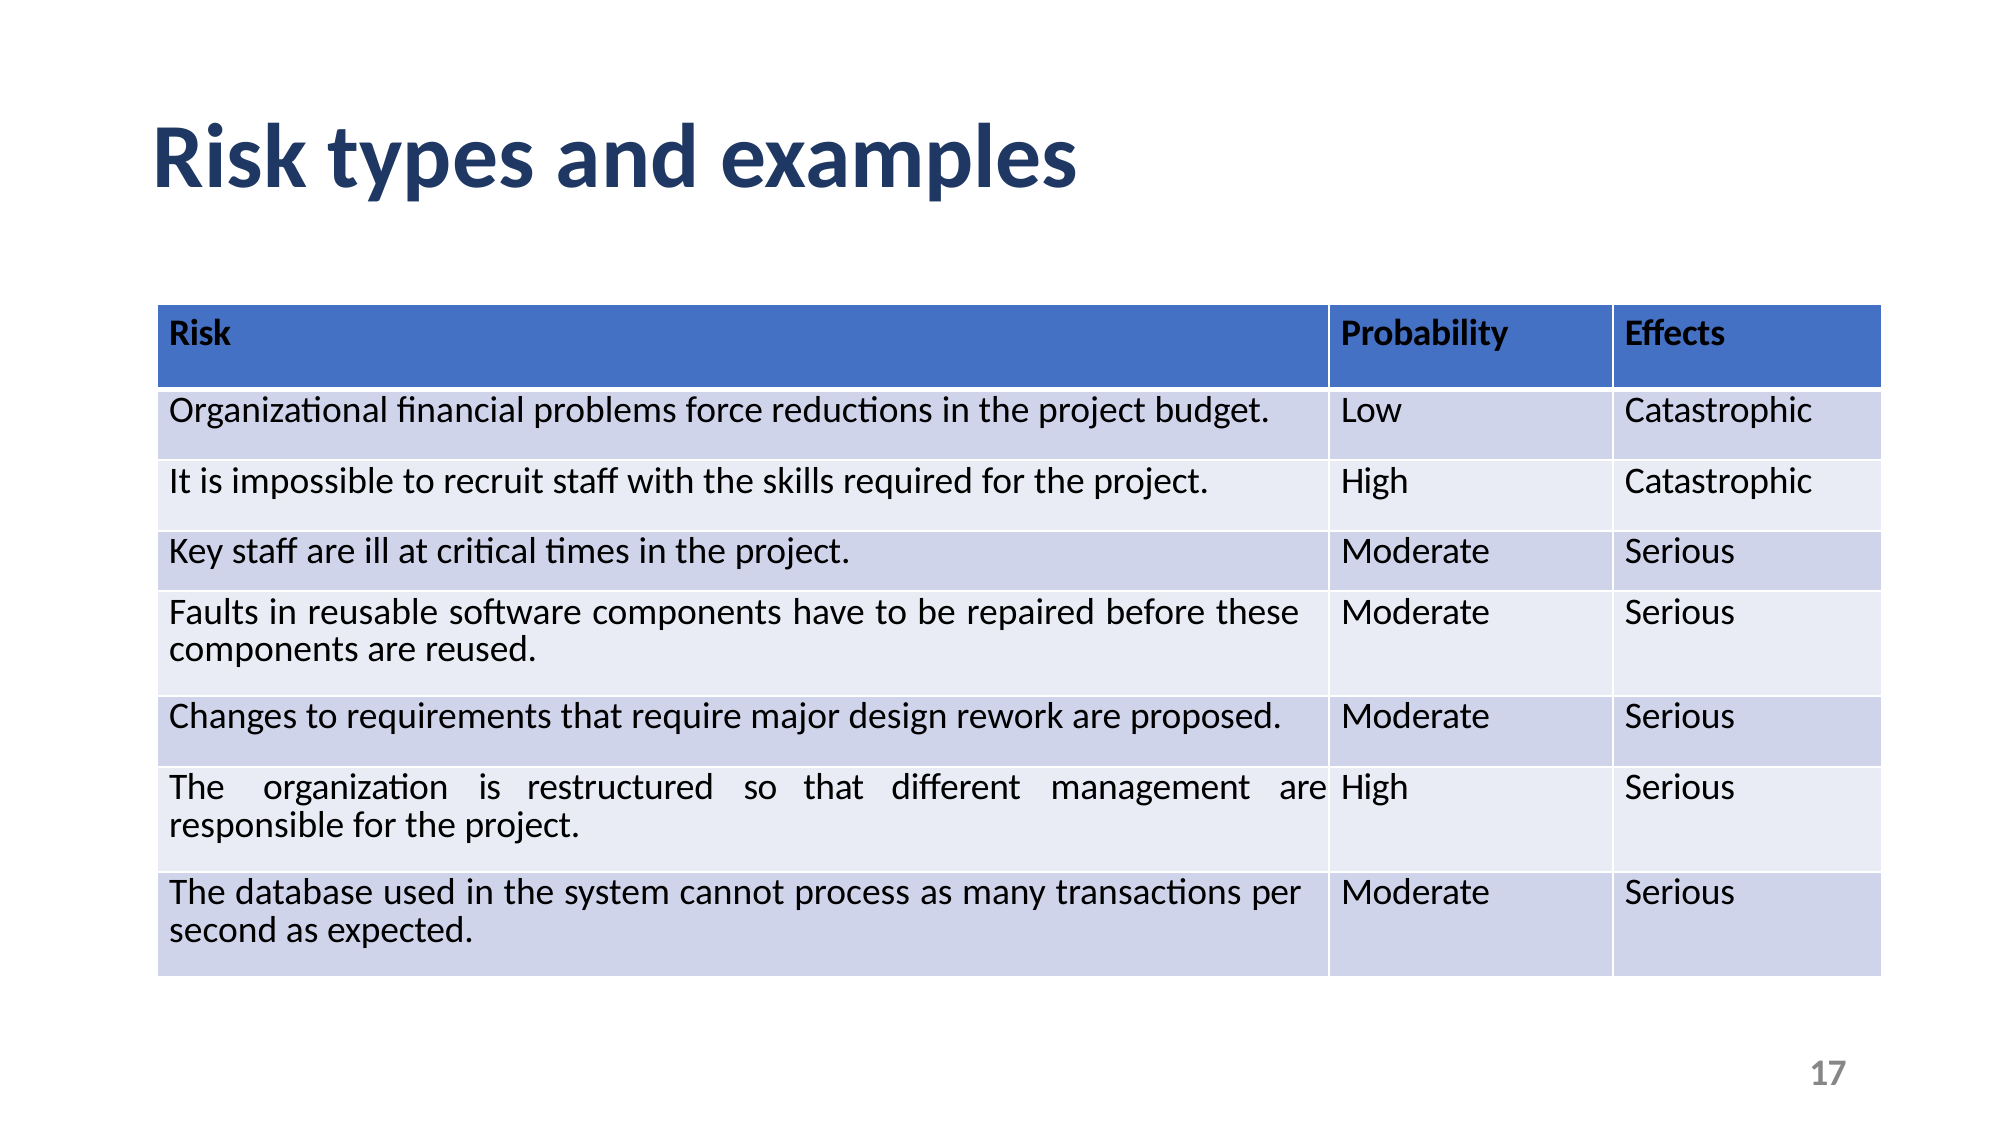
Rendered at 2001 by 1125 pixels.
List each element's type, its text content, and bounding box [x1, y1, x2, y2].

table_cell Serious [1614, 768, 1881, 871]
table_cell High [1330, 768, 1612, 871]
table_cell Catastrophic [1614, 461, 1881, 530]
table_cell Faults in reusable software components have to be repaired before these components are reused. [158, 592, 1328, 695]
table_header Effects [1614, 305, 1881, 387]
table_cell Moderate [1330, 873, 1612, 976]
slide_number 17 [1807, 1055, 1856, 1125]
table_header Risk [158, 305, 1328, 387]
table_cell Key staff are ill at critical times in the project. [158, 532, 1328, 590]
table_header Probability [1330, 305, 1612, 387]
table_cell Serious [1614, 592, 1881, 695]
title Risk types and examples [81, 94, 1910, 285]
table_cell Organizational financial problems force reductions in the project budget. [158, 392, 1328, 459]
table_cell Moderate [1330, 532, 1612, 590]
table_cell Catastrophic [1614, 392, 1881, 459]
table_cell Low [1330, 392, 1612, 459]
table_cell Moderate [1330, 697, 1612, 766]
table_cell Serious [1614, 532, 1881, 590]
table_cell It is impossible to recruit staff with the skills required for the project. [158, 461, 1328, 530]
table_cell Changes to requirements that require major design rework are proposed. [158, 697, 1328, 766]
table_cell Moderate [1330, 592, 1612, 695]
table_cell The database used in the system cannot process as many transactions per second as expected. [158, 873, 1328, 976]
table_cell The organization is restructured so that different management are responsible for the project. [158, 768, 1328, 871]
table_cell Serious [1614, 697, 1881, 766]
table_cell Serious [1614, 873, 1881, 976]
table_cell High [1330, 461, 1612, 530]
